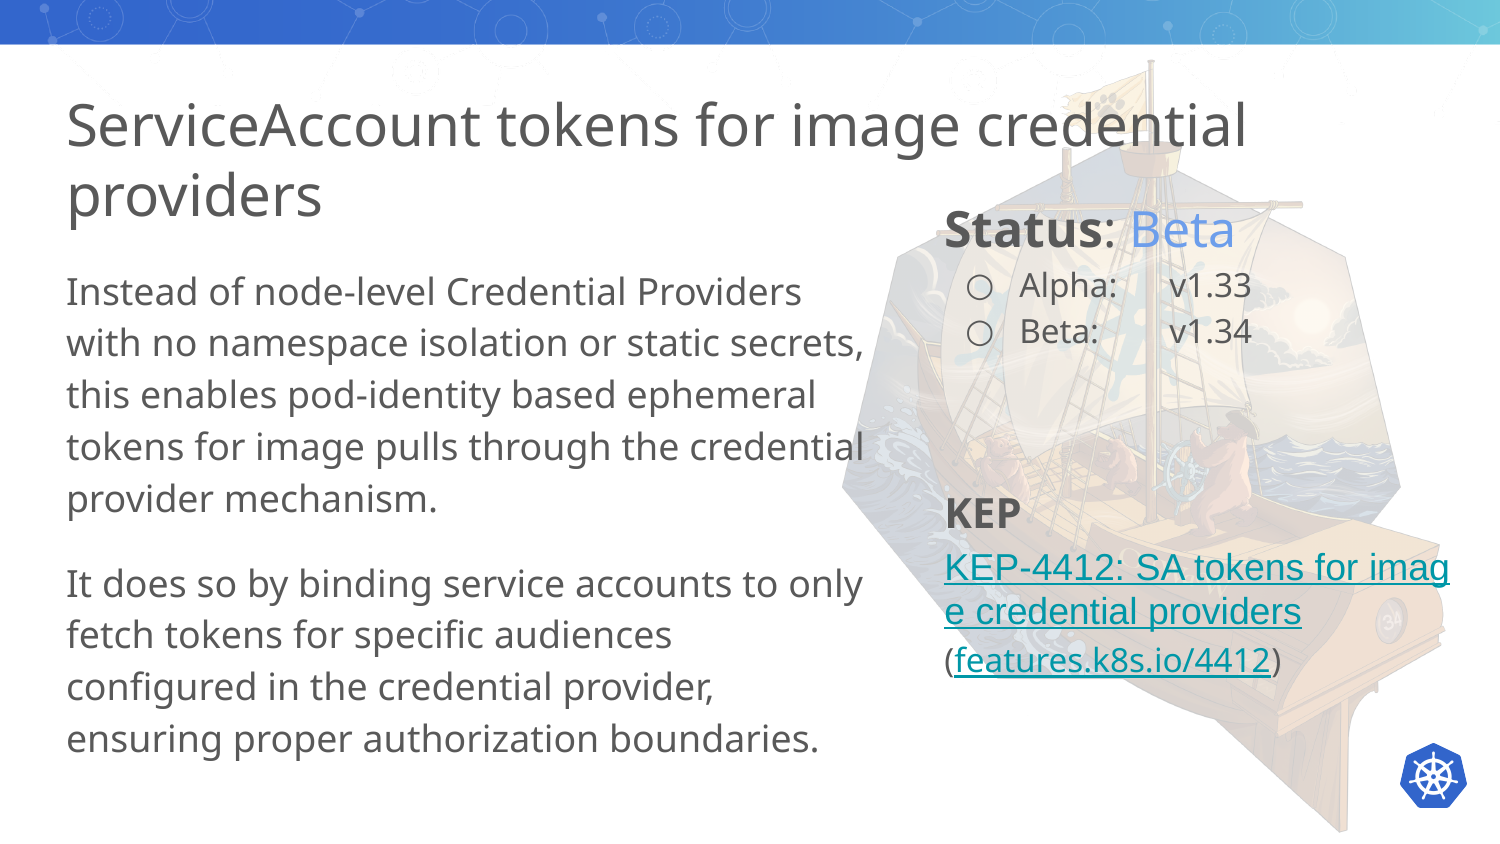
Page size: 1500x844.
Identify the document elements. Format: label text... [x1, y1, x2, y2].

list Status: Beta Alpha: v1.33 Beta: v1.34 [929, 173, 1470, 464]
picture [0, 0, 1500, 844]
title ServiceAccount tokens for image credential providers [51, 72, 1449, 167]
list Instead of node-level Credential Providers with no namespace isolation or static secrets, this enables pod-identity based ephemeral tokens for image pulls through the credential provider mechanism. It does so by binding service accounts to only fetch tokens for specific audiences configured in the credential provider, ensuring proper authorization boundaries. [51, 245, 889, 827]
list KEP KEP-4412: SA tokens for image credential providers (features.k8s.io/4412) [929, 464, 1470, 794]
